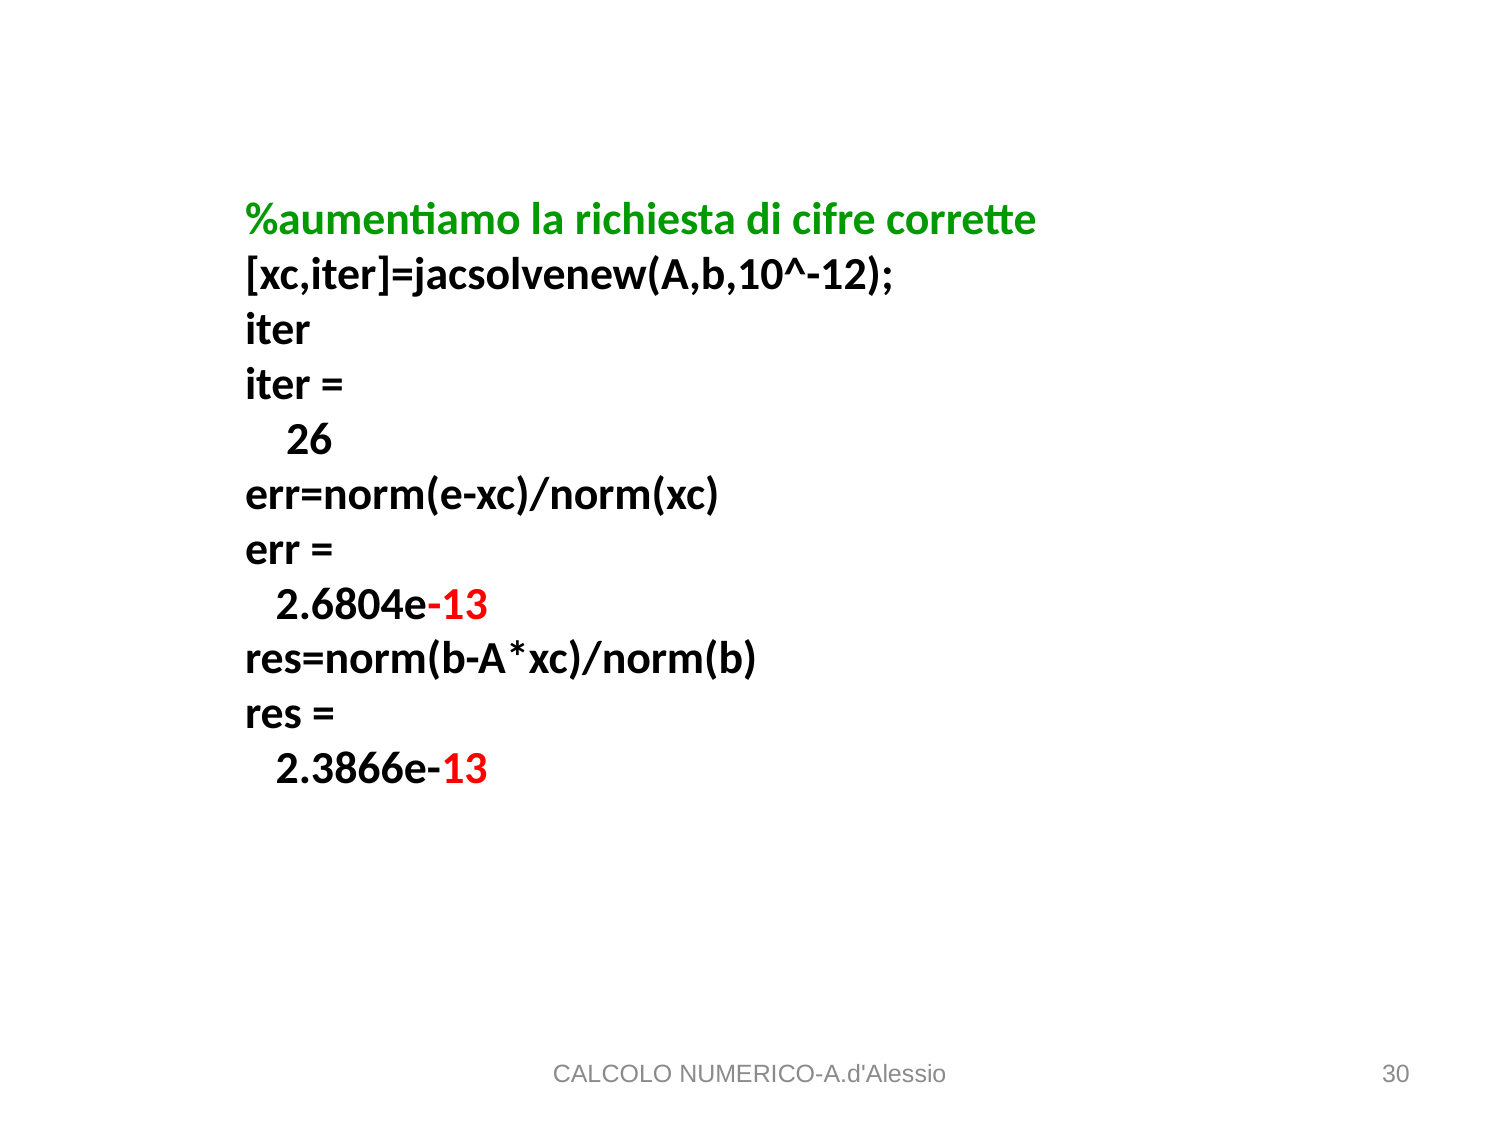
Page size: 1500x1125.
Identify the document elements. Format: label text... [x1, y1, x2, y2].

slide_number 30 [1074, 1042, 1425, 1103]
footer CALCOLO NUMERICO-A.d'Alessio [512, 1042, 988, 1103]
text_box %aumentiamo la richiesta di cifre corrette [xc,iter]=jacsolvenew(A,b,10^-12); iter iter = 26 err=norm(e-xc)/norm(xc) err = 2.6804e-13 res=norm(b-A*xc)/norm(b) res = 2.3866e-13 [230, 181, 1211, 801]
